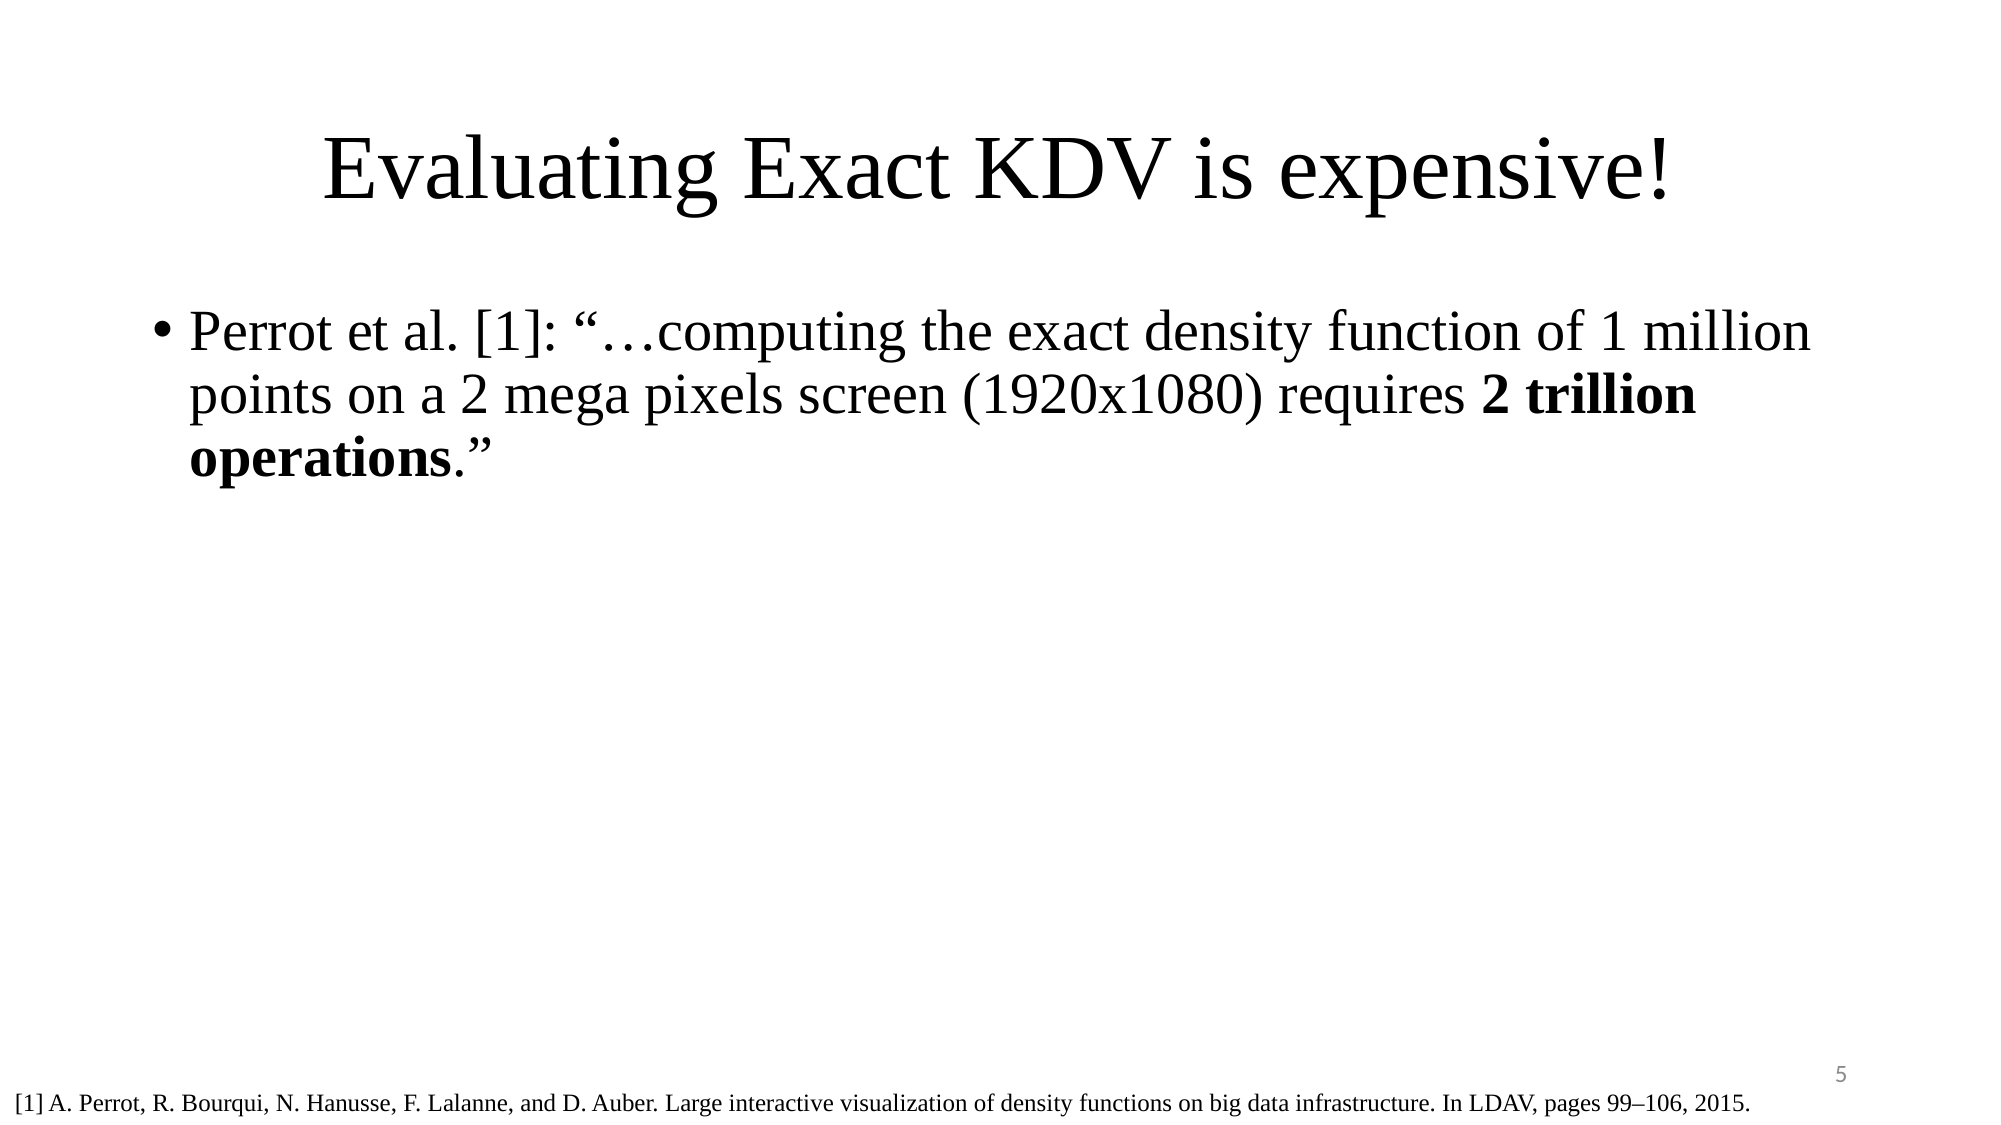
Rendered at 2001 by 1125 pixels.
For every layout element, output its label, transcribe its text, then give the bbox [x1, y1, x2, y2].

title Evaluating Exact KDV is expensive! [137, 59, 1863, 278]
slide_number 5 [1412, 1042, 1863, 1103]
text_box [1] A. Perrot, R. Bourqui, N. Hanusse, F. Lalanne, and D. Auber. Large interactive visualization of density functions on big data infrastructure. In LDAV, pages 99–106, 2015. [0, 1079, 2000, 1125]
list Perrot et al. [1]: “…computing the exact density function of 1 million points on a 2 mega pixels screen (1920x1080) requires 2 trillion operations.” [137, 292, 1966, 1007]
